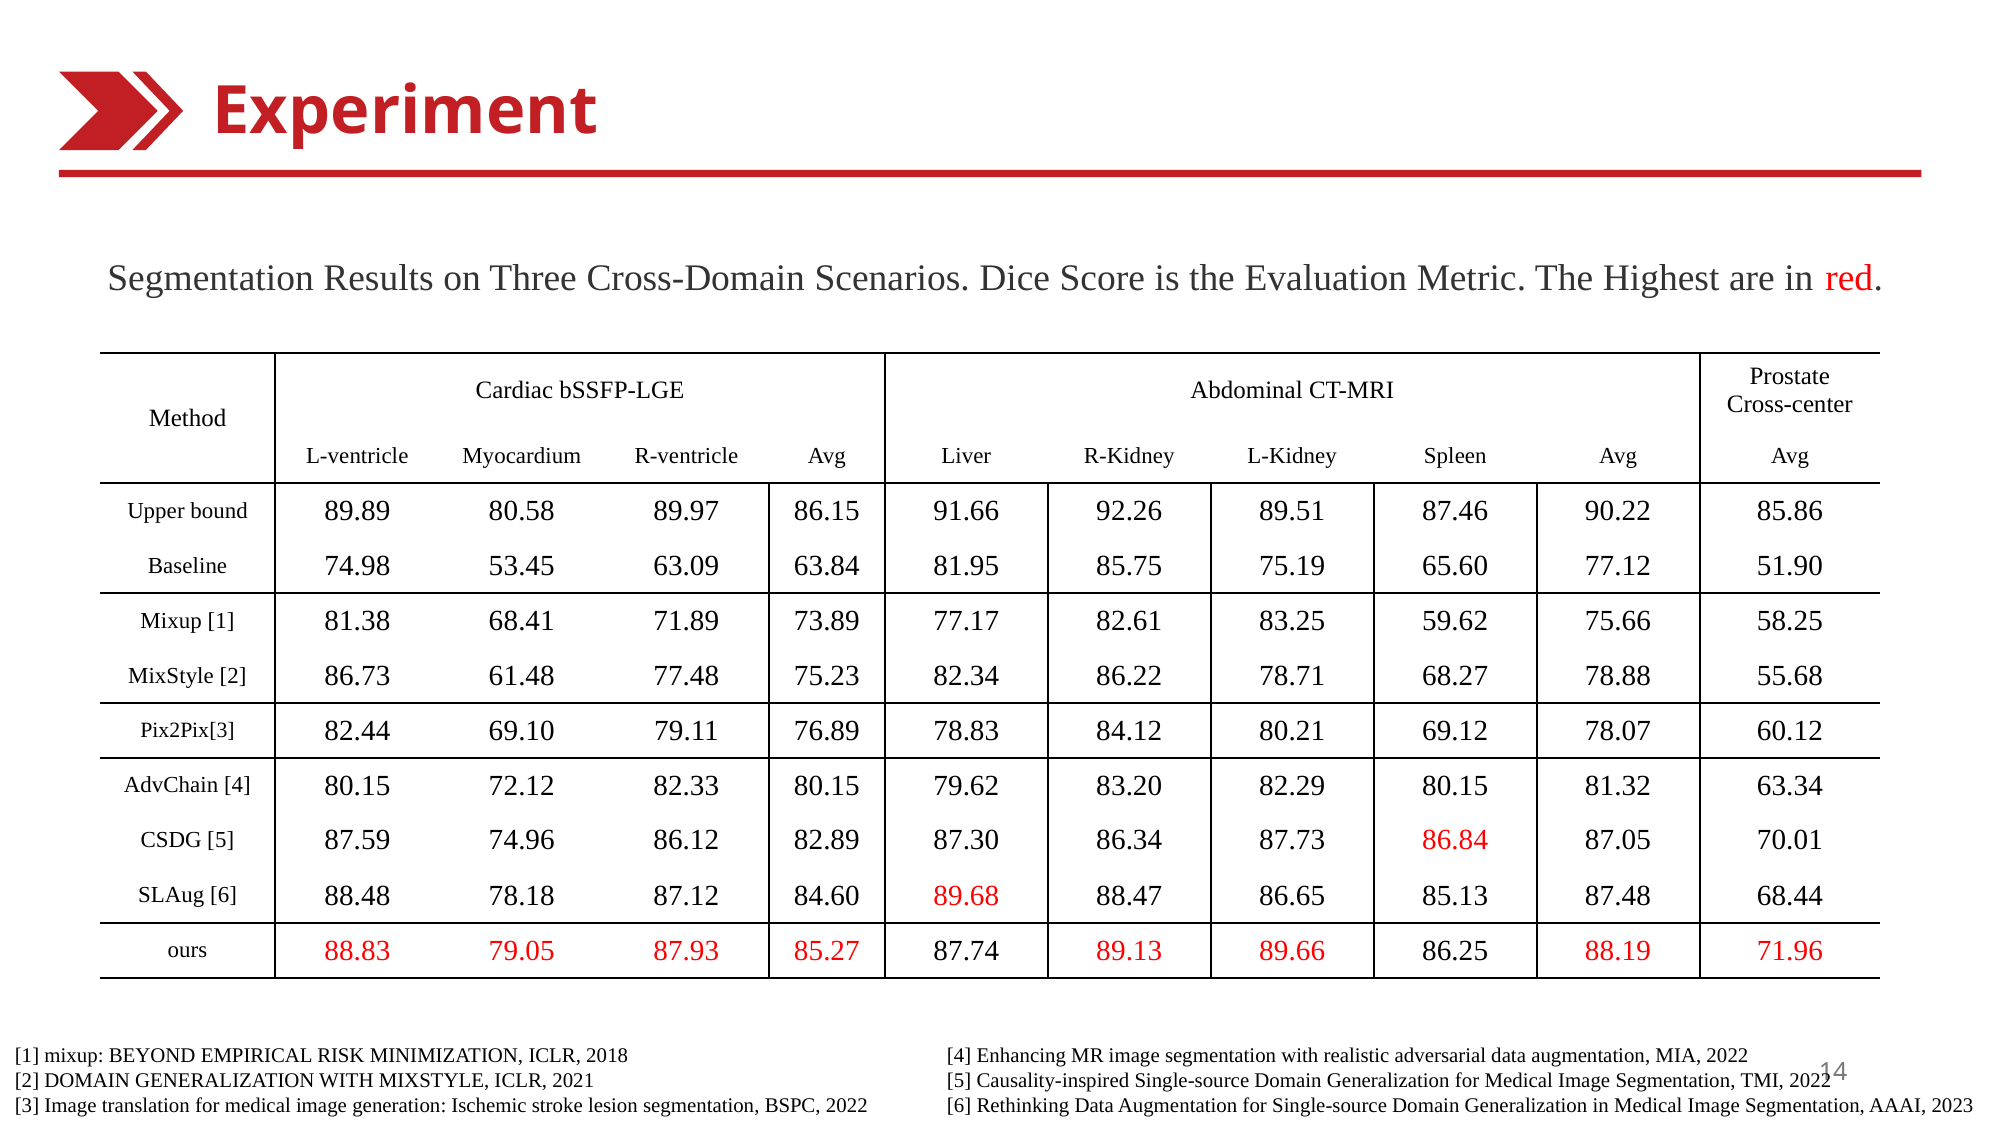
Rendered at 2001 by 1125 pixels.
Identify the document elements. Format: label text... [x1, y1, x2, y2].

table_cell 75.66 [1538, 594, 1699, 648]
table_cell 68.44 [1701, 868, 1880, 922]
table_cell 88.47 [1049, 868, 1210, 922]
table_cell 85.13 [1375, 868, 1536, 922]
table_cell 59.62 [1375, 594, 1536, 648]
table_header Abdominal CT-MRI [886, 354, 1699, 428]
table_cell 87.30 [886, 813, 1047, 868]
table_cell 87.46 [1375, 484, 1536, 538]
table_cell SLAug [6] [100, 868, 274, 922]
table_cell 85.86 [1701, 484, 1880, 538]
table_cell 84.12 [1049, 704, 1210, 757]
table_cell 89.13 [1049, 924, 1210, 977]
table_cell ours [100, 924, 274, 977]
table_cell 78.88 [1538, 648, 1699, 702]
text_box [1] mixup: BEYOND EMPIRICAL RISK MINIMIZATION, ICLR, 2018 [2] DOMAIN GENERALIZATION WITH MIXSTYLE, ICLR, 2021 [3] Image translation for medical image generation: Ischemic stroke lesion segmentation, BSPC, 2022 [0, 1034, 932, 1124]
table_cell 86.12 [604, 813, 768, 868]
table_cell 72.12 [440, 759, 604, 813]
table_cell 83.20 [1049, 759, 1210, 813]
table_cell 79.05 [440, 924, 604, 977]
slide_number 14 [1412, 1042, 1863, 1103]
table_cell 91.66 [886, 484, 1047, 538]
table_cell 80.15 [276, 759, 440, 813]
table_header Method [100, 354, 274, 482]
table_cell 65.60 [1375, 538, 1536, 592]
table_cell AdvChain [4] [100, 759, 274, 813]
table_cell 85.27 [770, 924, 884, 977]
table_cell 90.22 [1538, 484, 1699, 538]
text_box Segmentation Results on Three Cross-Domain Scenarios. Dice Score is the Evaluation Metric. The Highest are in red. [36, 246, 1964, 306]
table_cell 63.34 [1701, 759, 1880, 813]
table_cell 82.33 [604, 759, 768, 813]
text_box [4] Enhancing MR image segmentation with realistic adversarial data augmentation, MIA, 2022 [5] Causality-inspired Single-source Domain Generalization for Medical Image Segmentation, TMI, 2022 [6] Rethinking Data Augmentation for Single-source Domain Generalization in Medical Image Segmentation, AAAI, 2023 [932, 1034, 2000, 1124]
table_cell Myocardium [440, 428, 604, 482]
table_cell 58.25 [1701, 594, 1880, 648]
table_cell Mixup [1] [100, 594, 274, 648]
table_header Prostate Cross-center [1701, 354, 1880, 428]
table_cell 81.95 [886, 538, 1047, 592]
table_cell 81.38 [276, 594, 440, 648]
table_cell MixStyle [2] [100, 648, 274, 702]
table_cell 71.89 [604, 594, 768, 648]
table_cell 88.83 [276, 924, 440, 977]
table_cell 86.34 [1049, 813, 1210, 868]
table_cell 77.17 [886, 594, 1047, 648]
table_cell 73.89 [770, 594, 884, 648]
table_cell 75.19 [1212, 538, 1373, 592]
table_cell 68.41 [440, 594, 604, 648]
table_cell 75.23 [770, 648, 884, 702]
table_cell 89.68 [886, 868, 1047, 922]
text_box Experiment [197, 58, 907, 154]
table_cell R-Kidney [1048, 428, 1211, 482]
table_cell 78.83 [886, 704, 1047, 757]
table_cell 88.48 [276, 868, 440, 922]
table_cell 82.29 [1212, 759, 1373, 813]
table_cell 86.22 [1049, 648, 1210, 702]
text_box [58, 70, 184, 151]
table_cell 82.89 [770, 813, 884, 868]
table_cell Upper bound [100, 484, 274, 538]
table_cell 51.90 [1701, 538, 1880, 592]
table_cell 88.19 [1538, 924, 1699, 977]
table_cell Pix2Pix[3] [100, 704, 274, 757]
table_cell 87.05 [1538, 813, 1699, 868]
table_cell 86.73 [276, 648, 440, 702]
table_cell 83.25 [1212, 594, 1373, 648]
table_cell 89.89 [276, 484, 440, 538]
table_cell 82.61 [1049, 594, 1210, 648]
table_cell 53.45 [440, 538, 604, 592]
table_cell 78.07 [1538, 704, 1699, 757]
table_cell 77.12 [1538, 538, 1699, 592]
table_cell 70.01 [1701, 813, 1880, 868]
table_cell 86.25 [1375, 924, 1536, 977]
table_cell 89.97 [604, 484, 768, 538]
table_cell 78.71 [1212, 648, 1373, 702]
table_cell 81.32 [1538, 759, 1699, 813]
table_cell 87.48 [1538, 868, 1699, 922]
table_cell 63.84 [770, 538, 884, 592]
table_cell L-ventricle [276, 428, 440, 482]
table_cell 78.18 [440, 868, 604, 922]
table_cell 79.62 [886, 759, 1047, 813]
table_cell 60.12 [1701, 704, 1880, 757]
table_cell R-ventricle [604, 428, 769, 482]
table_cell 89.51 [1212, 484, 1373, 538]
table_cell Avg [769, 428, 884, 482]
table_cell 92.26 [1049, 484, 1210, 538]
table_cell 80.58 [440, 484, 604, 538]
table_cell 86.65 [1212, 868, 1373, 922]
table_cell 87.59 [276, 813, 440, 868]
table_cell 76.89 [770, 704, 884, 757]
table_cell 68.27 [1375, 648, 1536, 702]
table_cell 61.48 [440, 648, 604, 702]
table_cell 80.15 [770, 759, 884, 813]
table_cell 74.98 [276, 538, 440, 592]
table_cell Liver [886, 428, 1048, 482]
table_cell 87.74 [886, 924, 1047, 977]
table_cell 86.84 [1375, 813, 1536, 868]
table_cell 74.96 [440, 813, 604, 868]
text_box [57, 168, 1923, 179]
table_cell 77.48 [604, 648, 768, 702]
table_cell 79.11 [604, 704, 768, 757]
table_cell 82.34 [886, 648, 1047, 702]
table_header Cardiac bSSFP-LGE [276, 354, 884, 428]
table_cell 89.66 [1212, 924, 1373, 977]
table_cell 80.15 [1375, 759, 1536, 813]
table_cell Spleen [1374, 428, 1537, 482]
table_cell 63.09 [604, 538, 768, 592]
table_cell 86.15 [770, 484, 884, 538]
table_cell 85.75 [1049, 538, 1210, 592]
table_cell 69.10 [440, 704, 604, 757]
table_cell 55.68 [1701, 648, 1880, 702]
table_cell 87.73 [1212, 813, 1373, 868]
table_cell 80.21 [1212, 704, 1373, 757]
table_cell CSDG [5] [100, 813, 274, 868]
table_cell Avg [1701, 428, 1880, 482]
table_cell 82.44 [276, 704, 440, 757]
table_cell 84.60 [770, 868, 884, 922]
table_cell 87.93 [604, 924, 768, 977]
table_cell L-Kidney [1211, 428, 1374, 482]
table_cell Avg [1537, 428, 1699, 482]
table_cell 87.12 [604, 868, 768, 922]
table_cell 71.96 [1701, 924, 1880, 977]
table_cell 69.12 [1375, 704, 1536, 757]
table_cell Baseline [100, 538, 274, 592]
